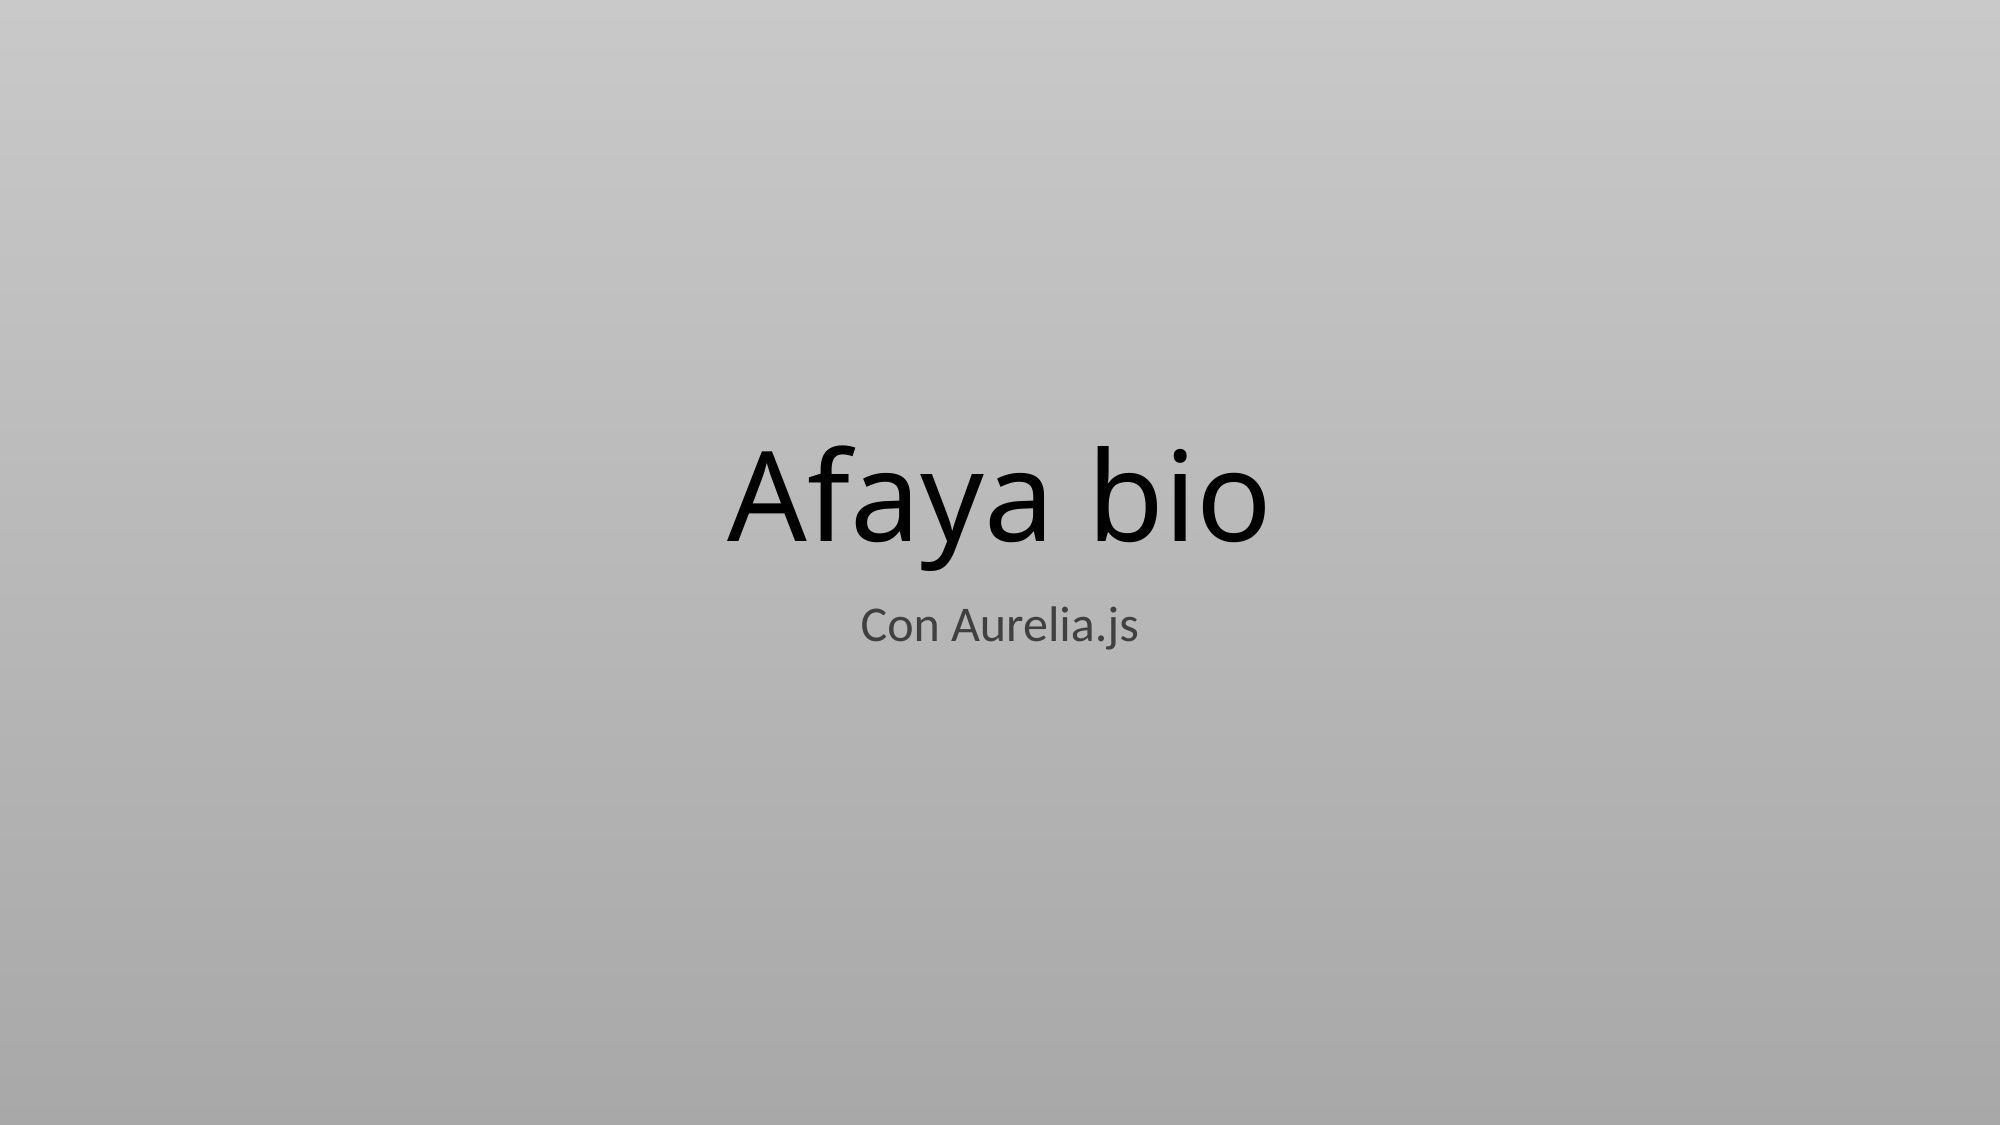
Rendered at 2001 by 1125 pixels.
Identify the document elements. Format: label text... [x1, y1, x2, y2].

title Afaya bio [249, 184, 1750, 577]
subtitle Con Aurelia.js [249, 590, 1750, 863]
